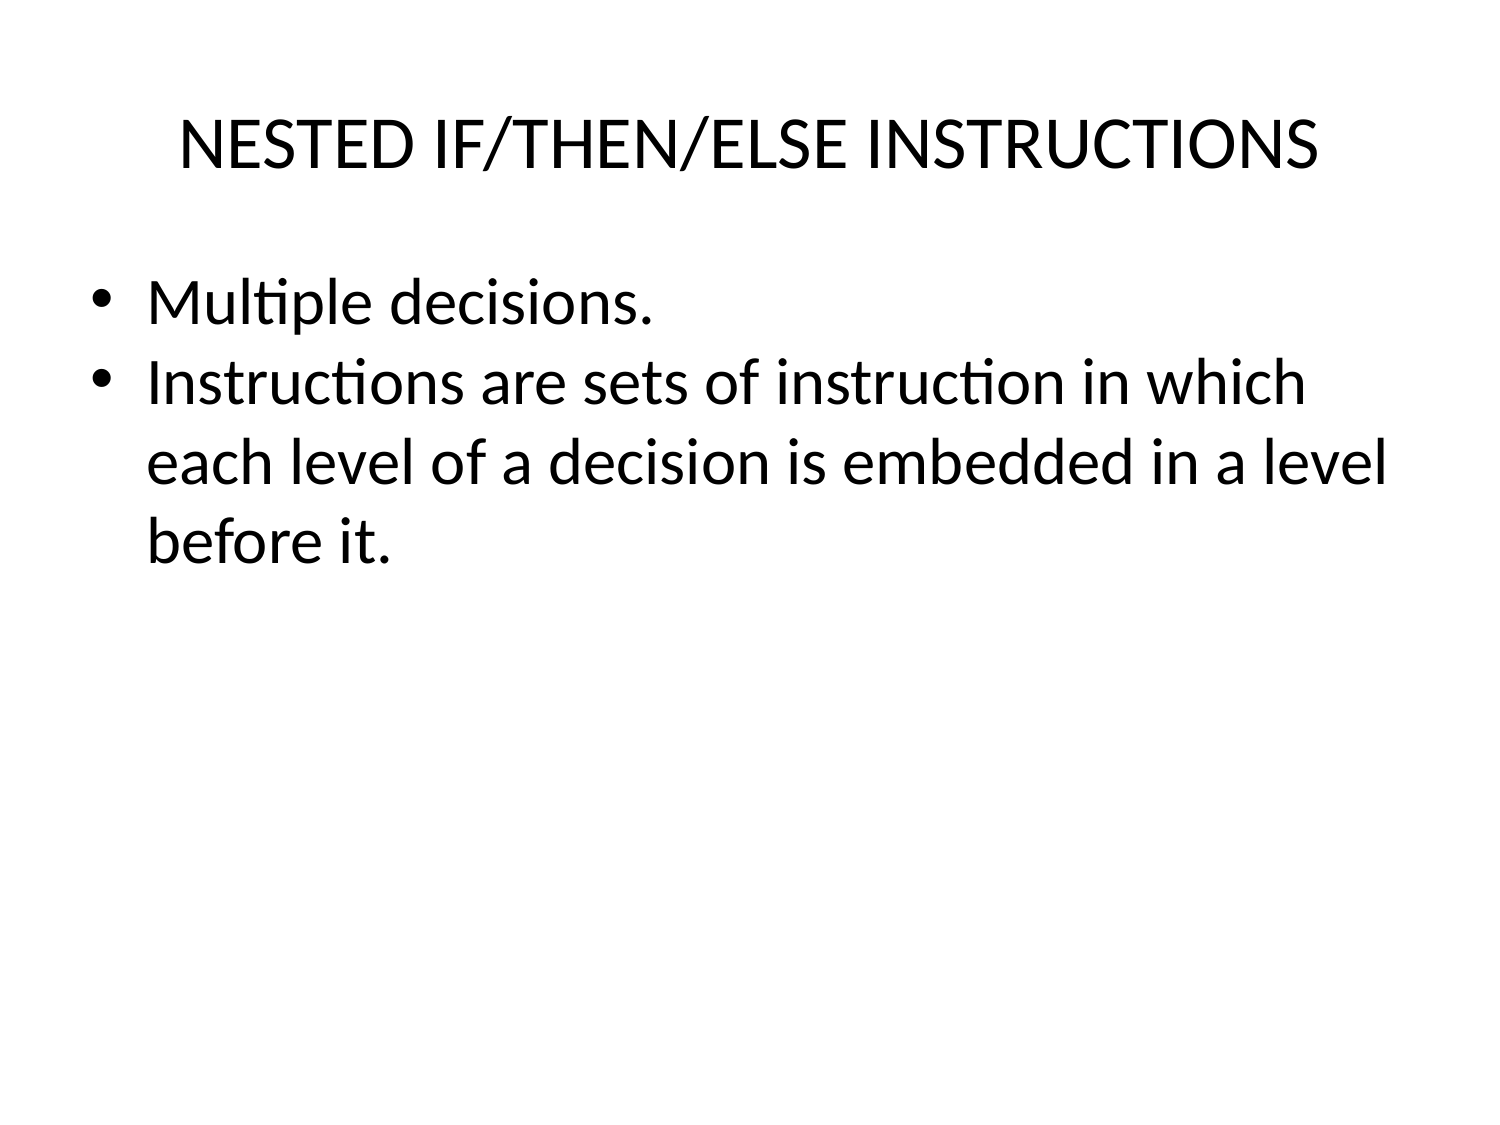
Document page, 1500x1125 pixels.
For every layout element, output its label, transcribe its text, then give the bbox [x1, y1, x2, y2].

list Multiple decisions. Instructions are sets of instruction in which each level of a decision is embedded in a level before it. [75, 249, 1438, 1075]
title NESTED IF/THEN/ELSE INSTRUCTIONS [75, 45, 1425, 233]
